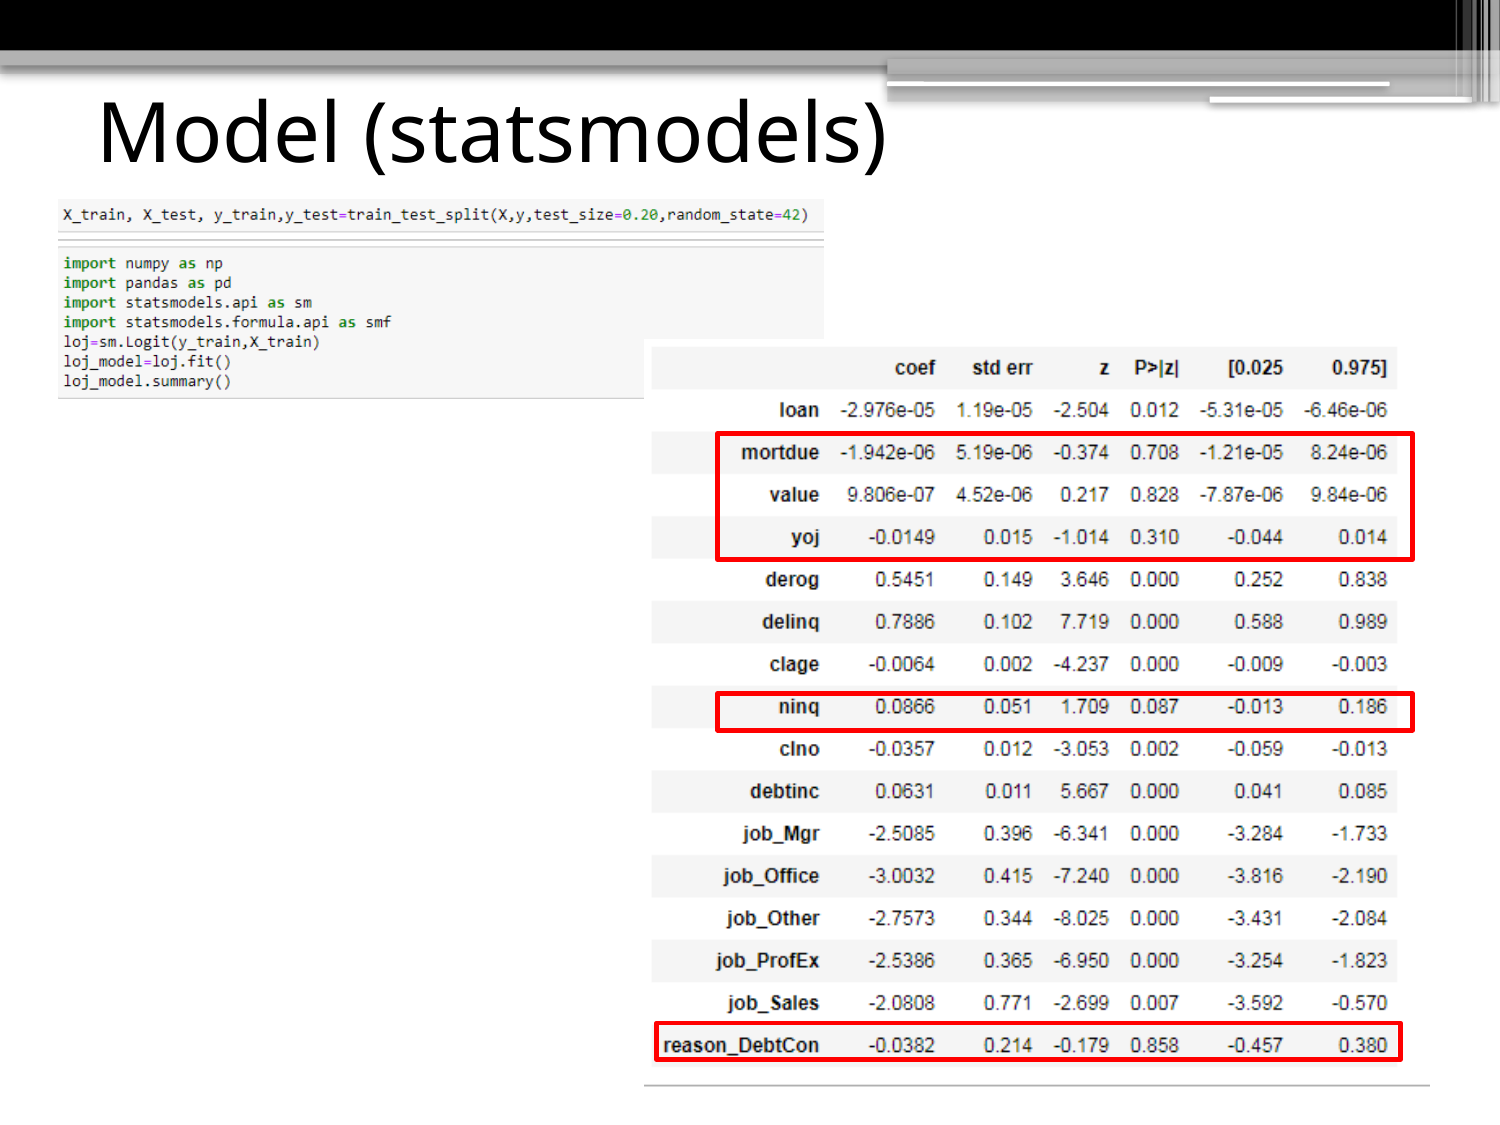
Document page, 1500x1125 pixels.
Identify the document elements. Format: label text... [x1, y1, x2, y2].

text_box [644, 339, 1430, 1091]
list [58, 198, 824, 399]
title Model (statsmodels) [82, 58, 1432, 200]
